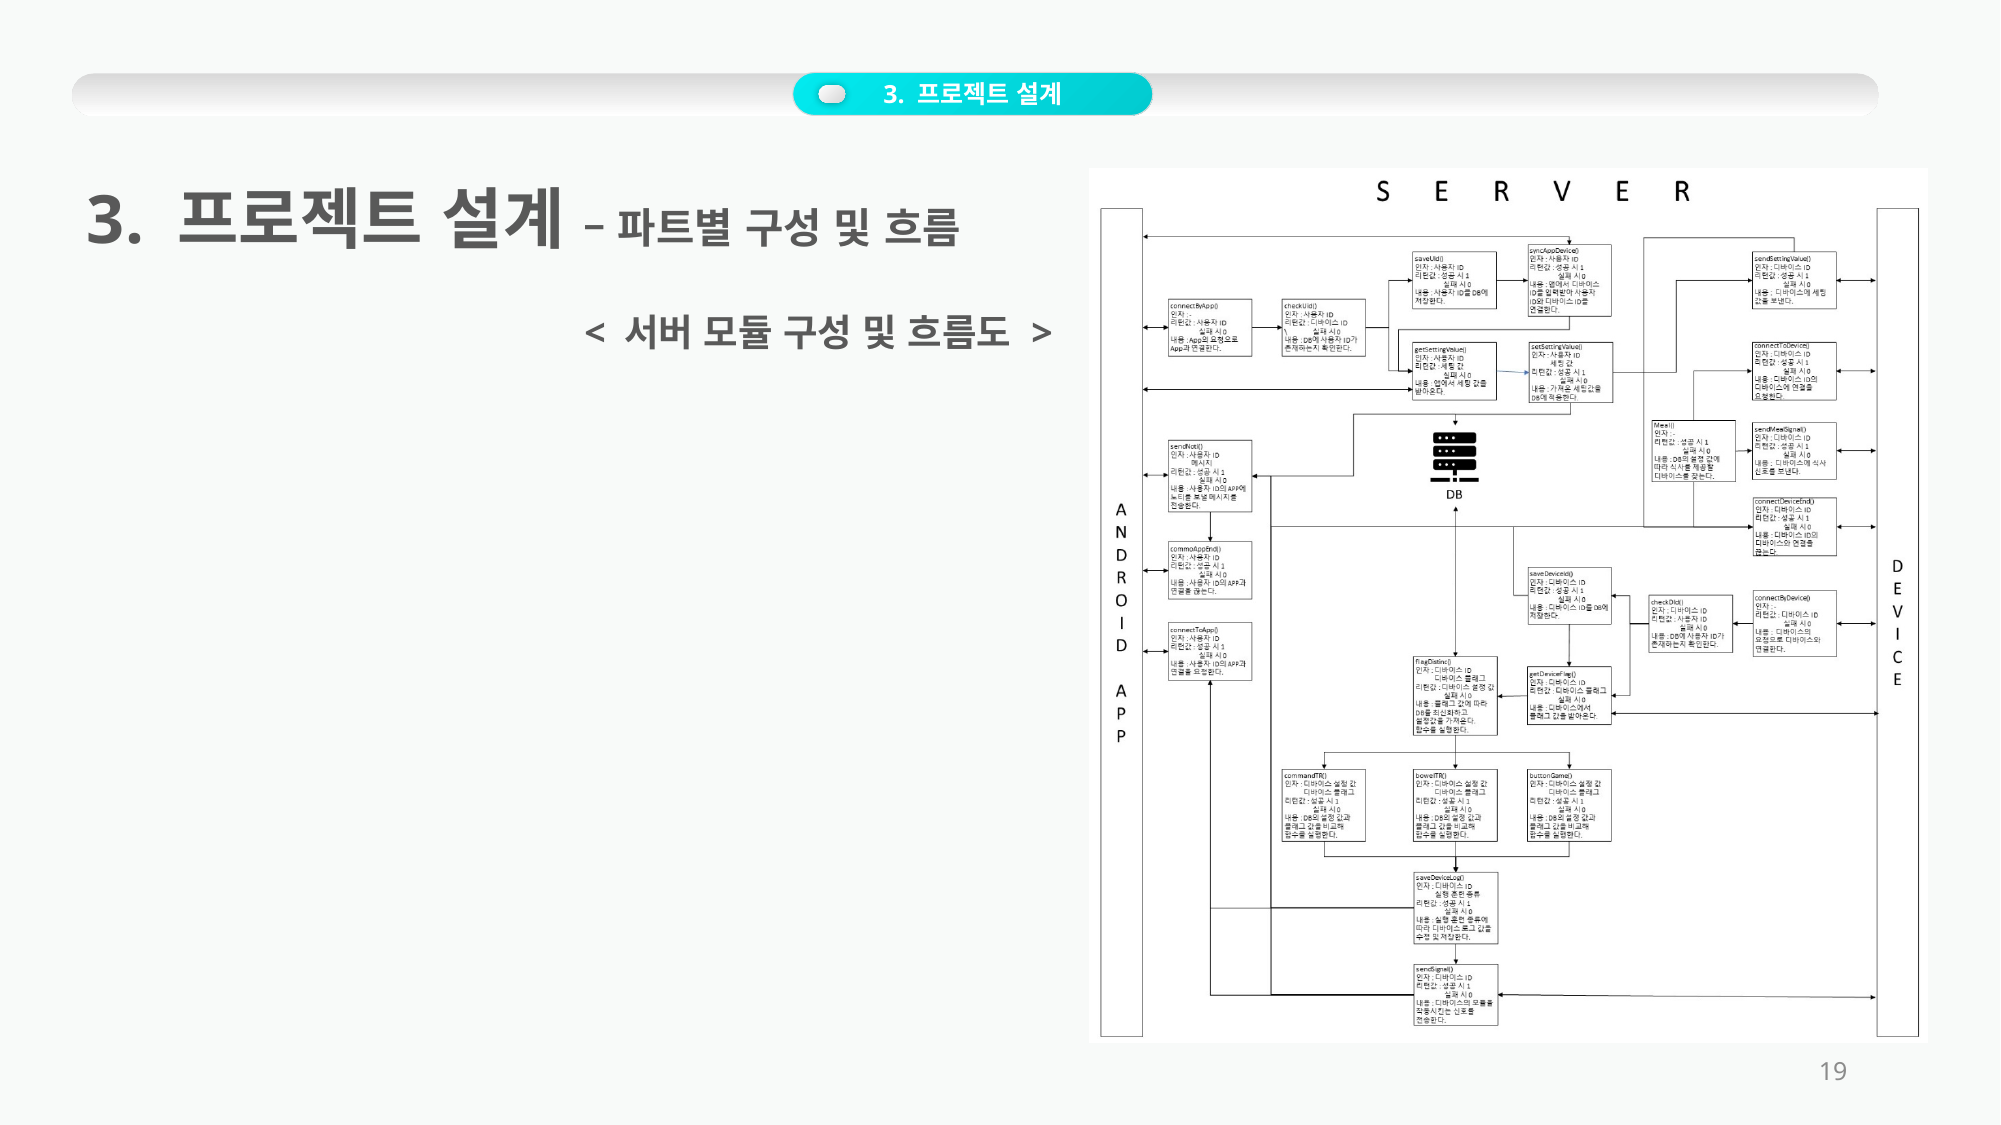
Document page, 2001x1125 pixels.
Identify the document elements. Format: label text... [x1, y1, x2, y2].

text_box [71, 72, 1881, 118]
text_box 3. 프로젝트 설계 – 파트별 구성 및 흐름 [72, 129, 1880, 264]
picture [1088, 168, 1928, 1043]
text_box < 서버 모듈 구성 및 흐름도 > [547, 301, 1088, 361]
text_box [792, 72, 1153, 116]
slide_number 19 [1412, 1043, 1863, 1103]
